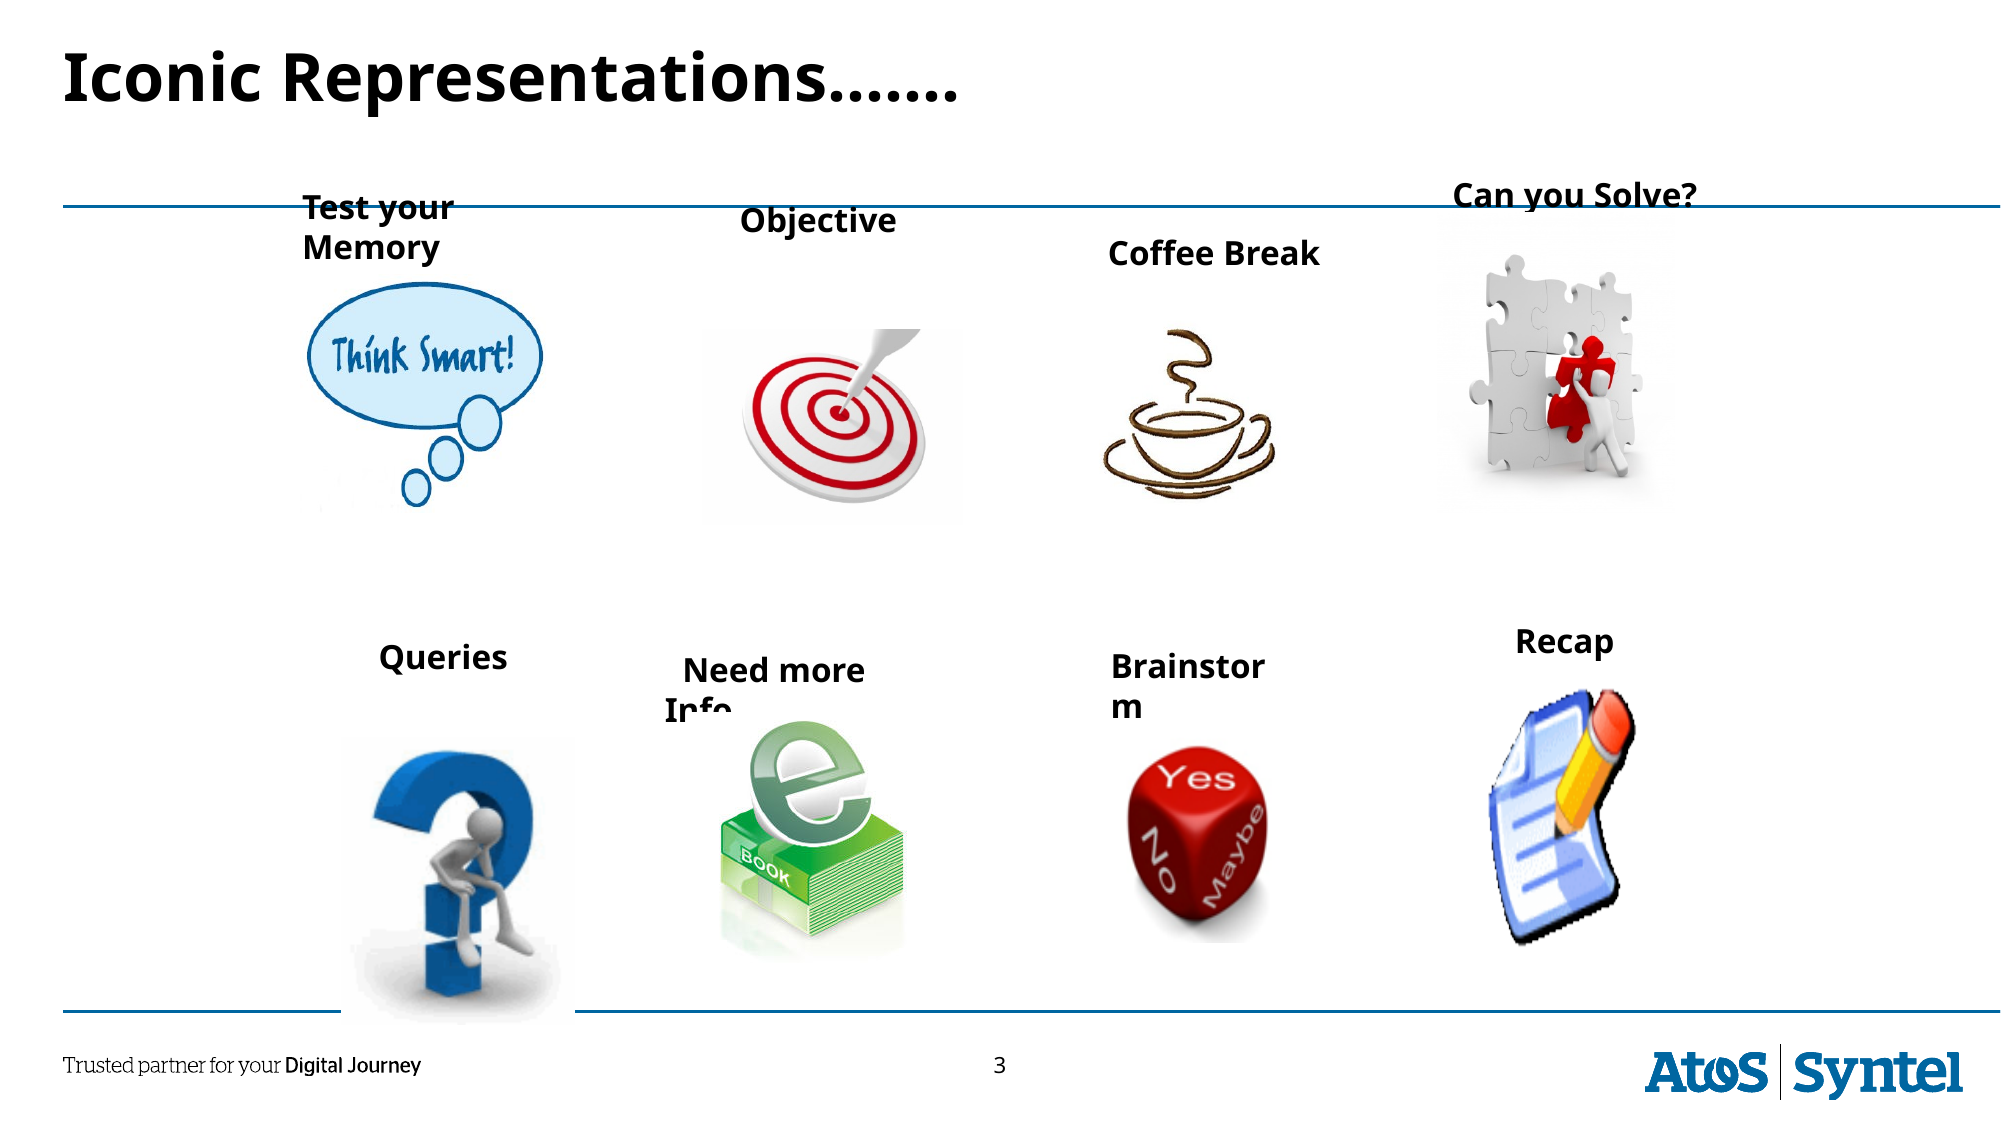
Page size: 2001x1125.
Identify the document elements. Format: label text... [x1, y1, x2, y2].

text_box Objective [698, 191, 916, 287]
text_box Need more Info [650, 641, 957, 777]
picture [687, 712, 938, 963]
text_box Recap [1499, 612, 1663, 708]
picture [1108, 737, 1287, 943]
text_box Test your Memory [287, 179, 600, 314]
title Iconic Representations....... [63, 26, 1961, 185]
text_box Coffee Break [1075, 224, 1338, 320]
picture [299, 274, 550, 513]
picture [1487, 687, 1638, 950]
text_box Brainstorm [1095, 637, 1313, 772]
picture [341, 737, 575, 1025]
picture [1437, 212, 1675, 513]
picture [1088, 295, 1289, 534]
picture [702, 329, 963, 525]
text_box Queries [337, 629, 555, 724]
text_box Can you Solve? [1437, 166, 1713, 262]
